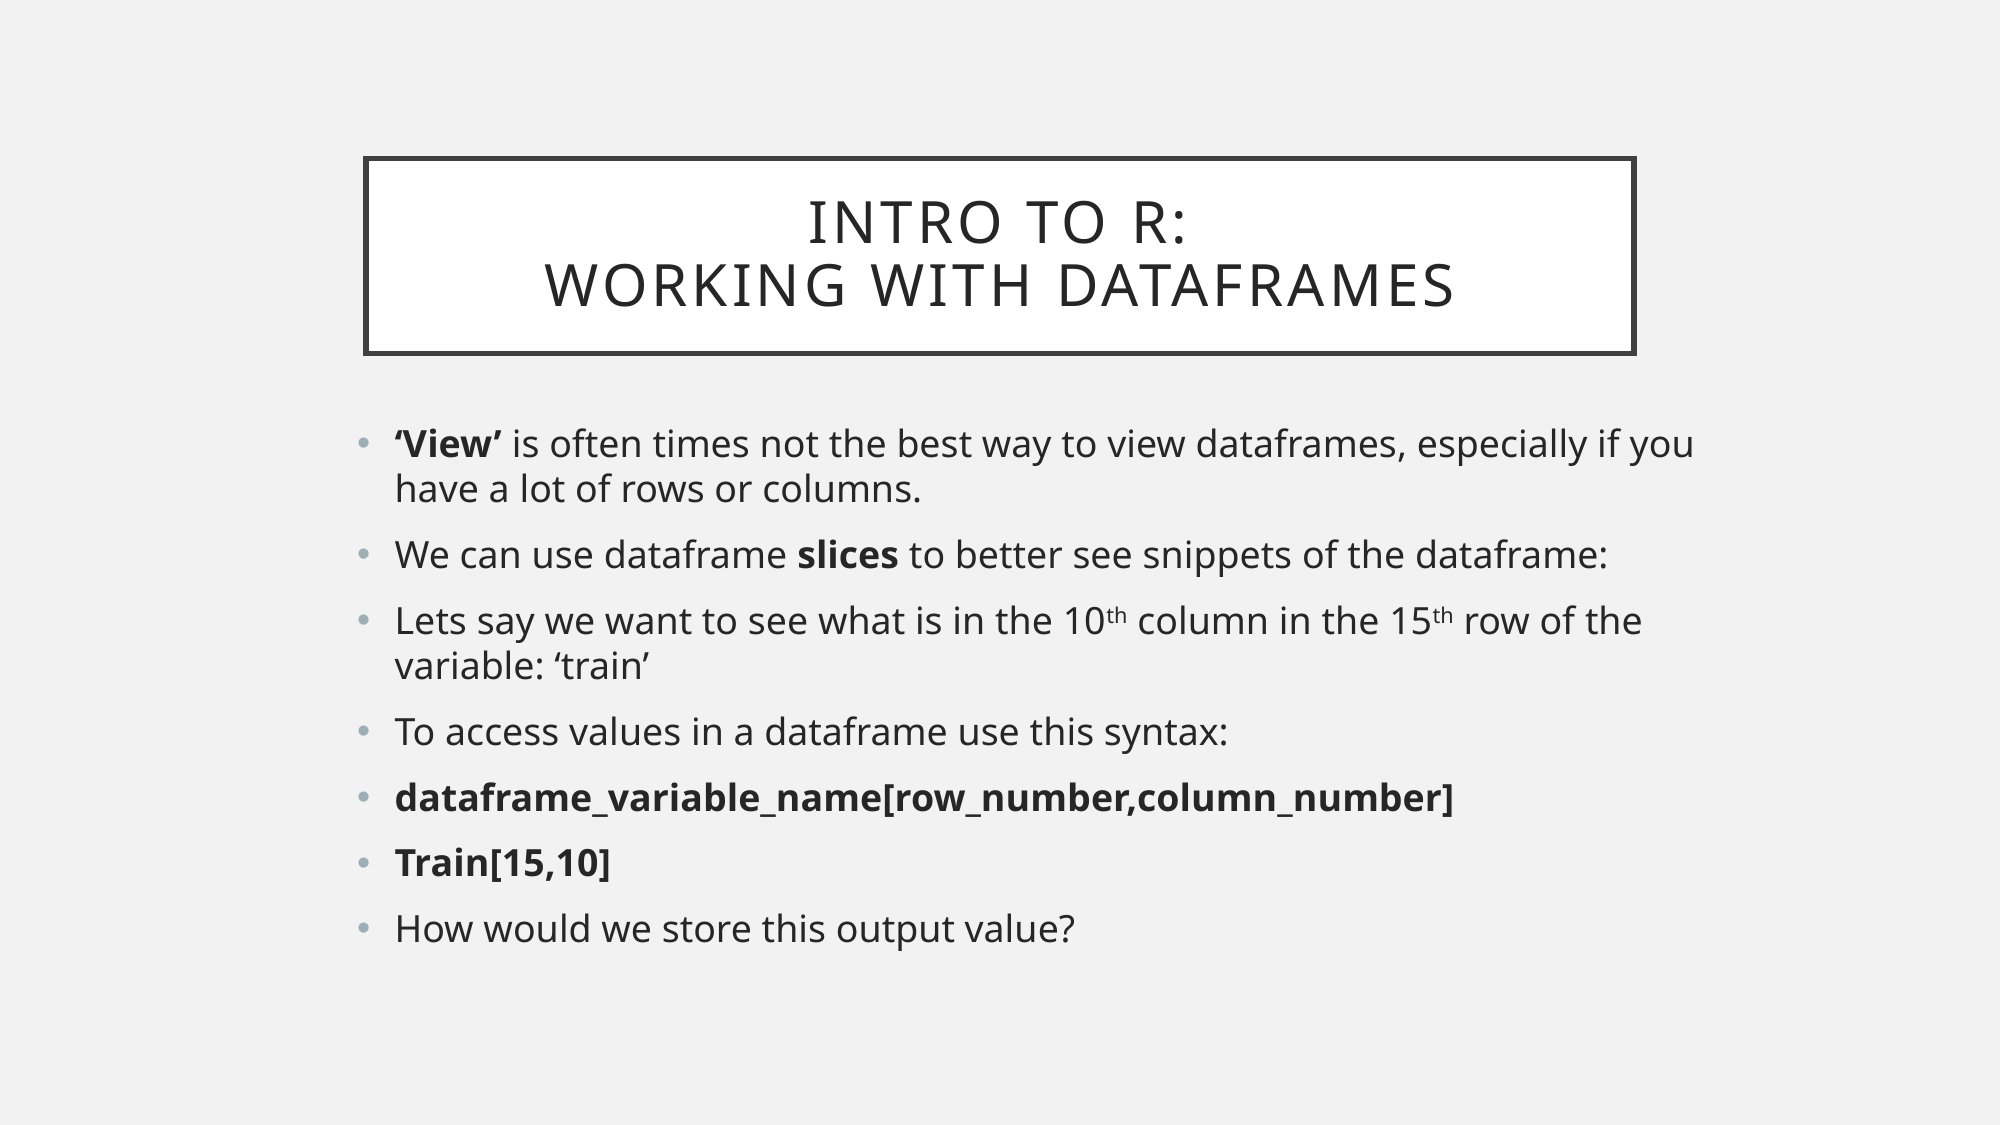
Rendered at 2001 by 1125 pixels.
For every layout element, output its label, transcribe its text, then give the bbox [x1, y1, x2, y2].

list ‘View’ is often times not the best way to view dataframes, especially if you have a lot of rows or columns. We can use dataframe slices to better see snippets of the dataframe: Lets say we want to see what is in the 10th column in the 15th row of the variable: ‘train’ To access values in a dataframe use this syntax: dataframe_variable_name[row_number,column_number] Train[15,10] How would we store this output value? [341, 412, 1781, 1062]
title Intro to R: Working with dataframes [363, 156, 1637, 356]
